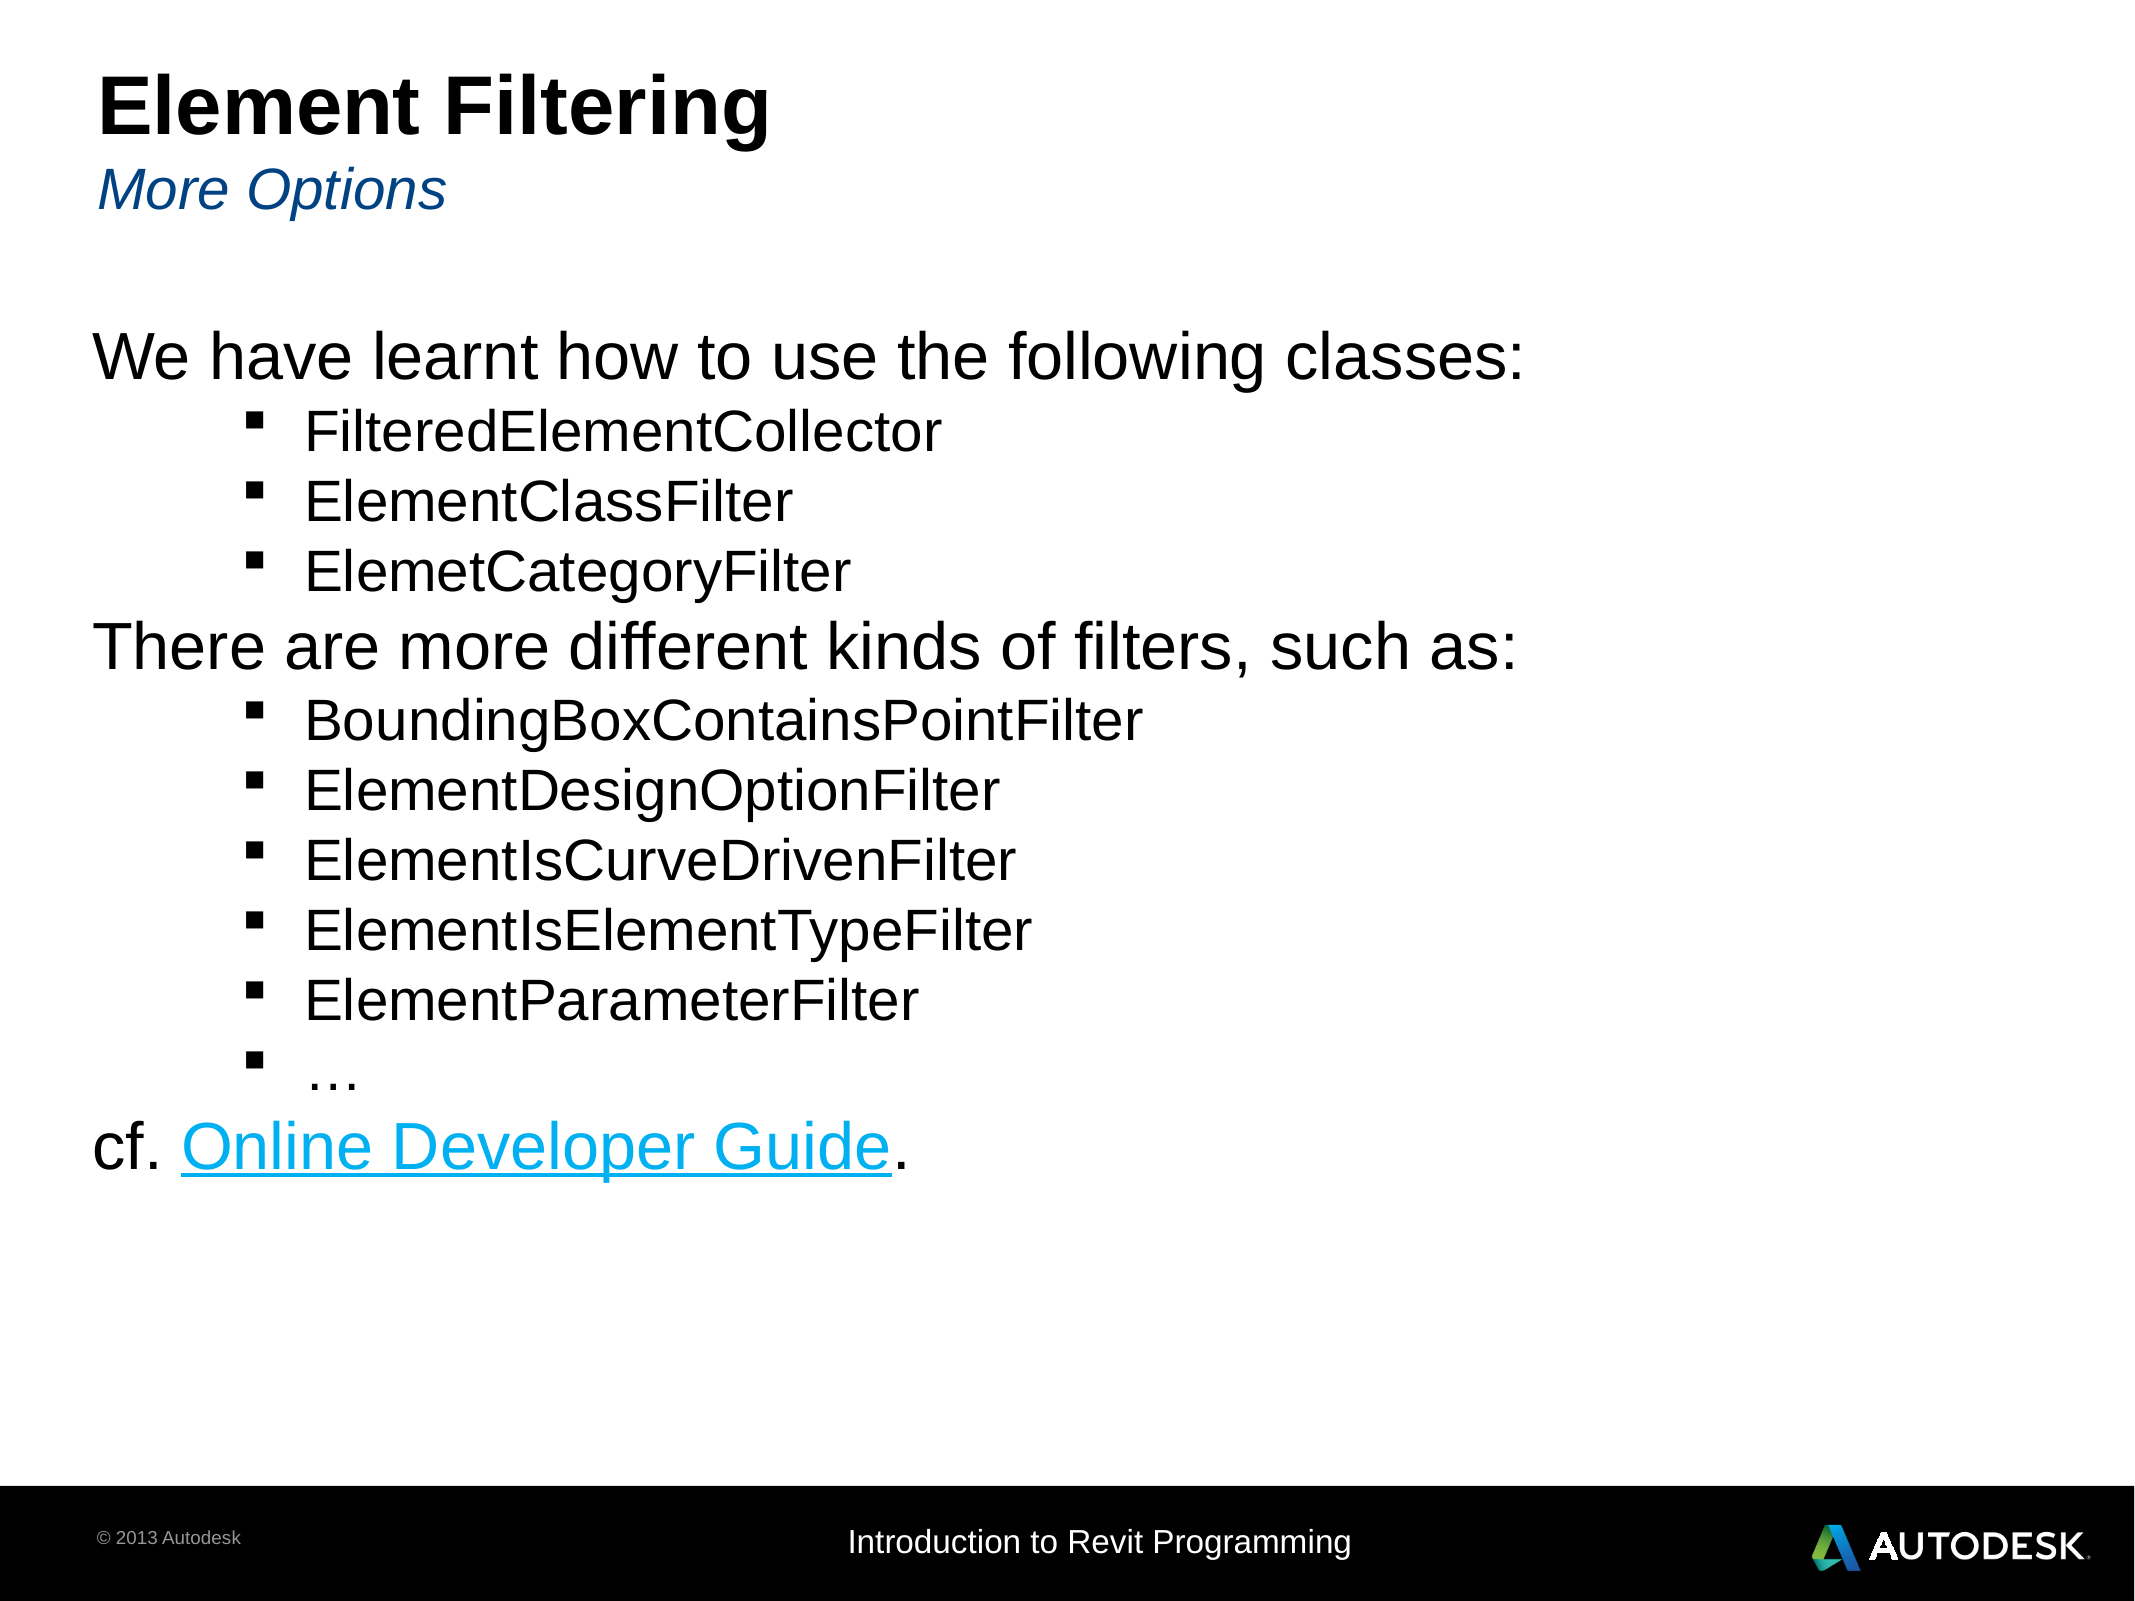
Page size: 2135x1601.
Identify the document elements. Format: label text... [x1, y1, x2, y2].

text_box We have learnt how to use the following classes: FilteredElementCollector ElementClassFilter ElemetCategoryFilter There are more different kinds of filters, such as: BoundingBoxContainsPointFilter ElementDesignOptionFilter ElementIsCurveDrivenFilter ElementIsElementTypeFilter ElementParameterFilter … cf. Online Developer Guide. [92, 312, 2022, 1412]
picture [0, 1485, 2135, 1601]
title Element Filtering More Options [96, 59, 2028, 214]
